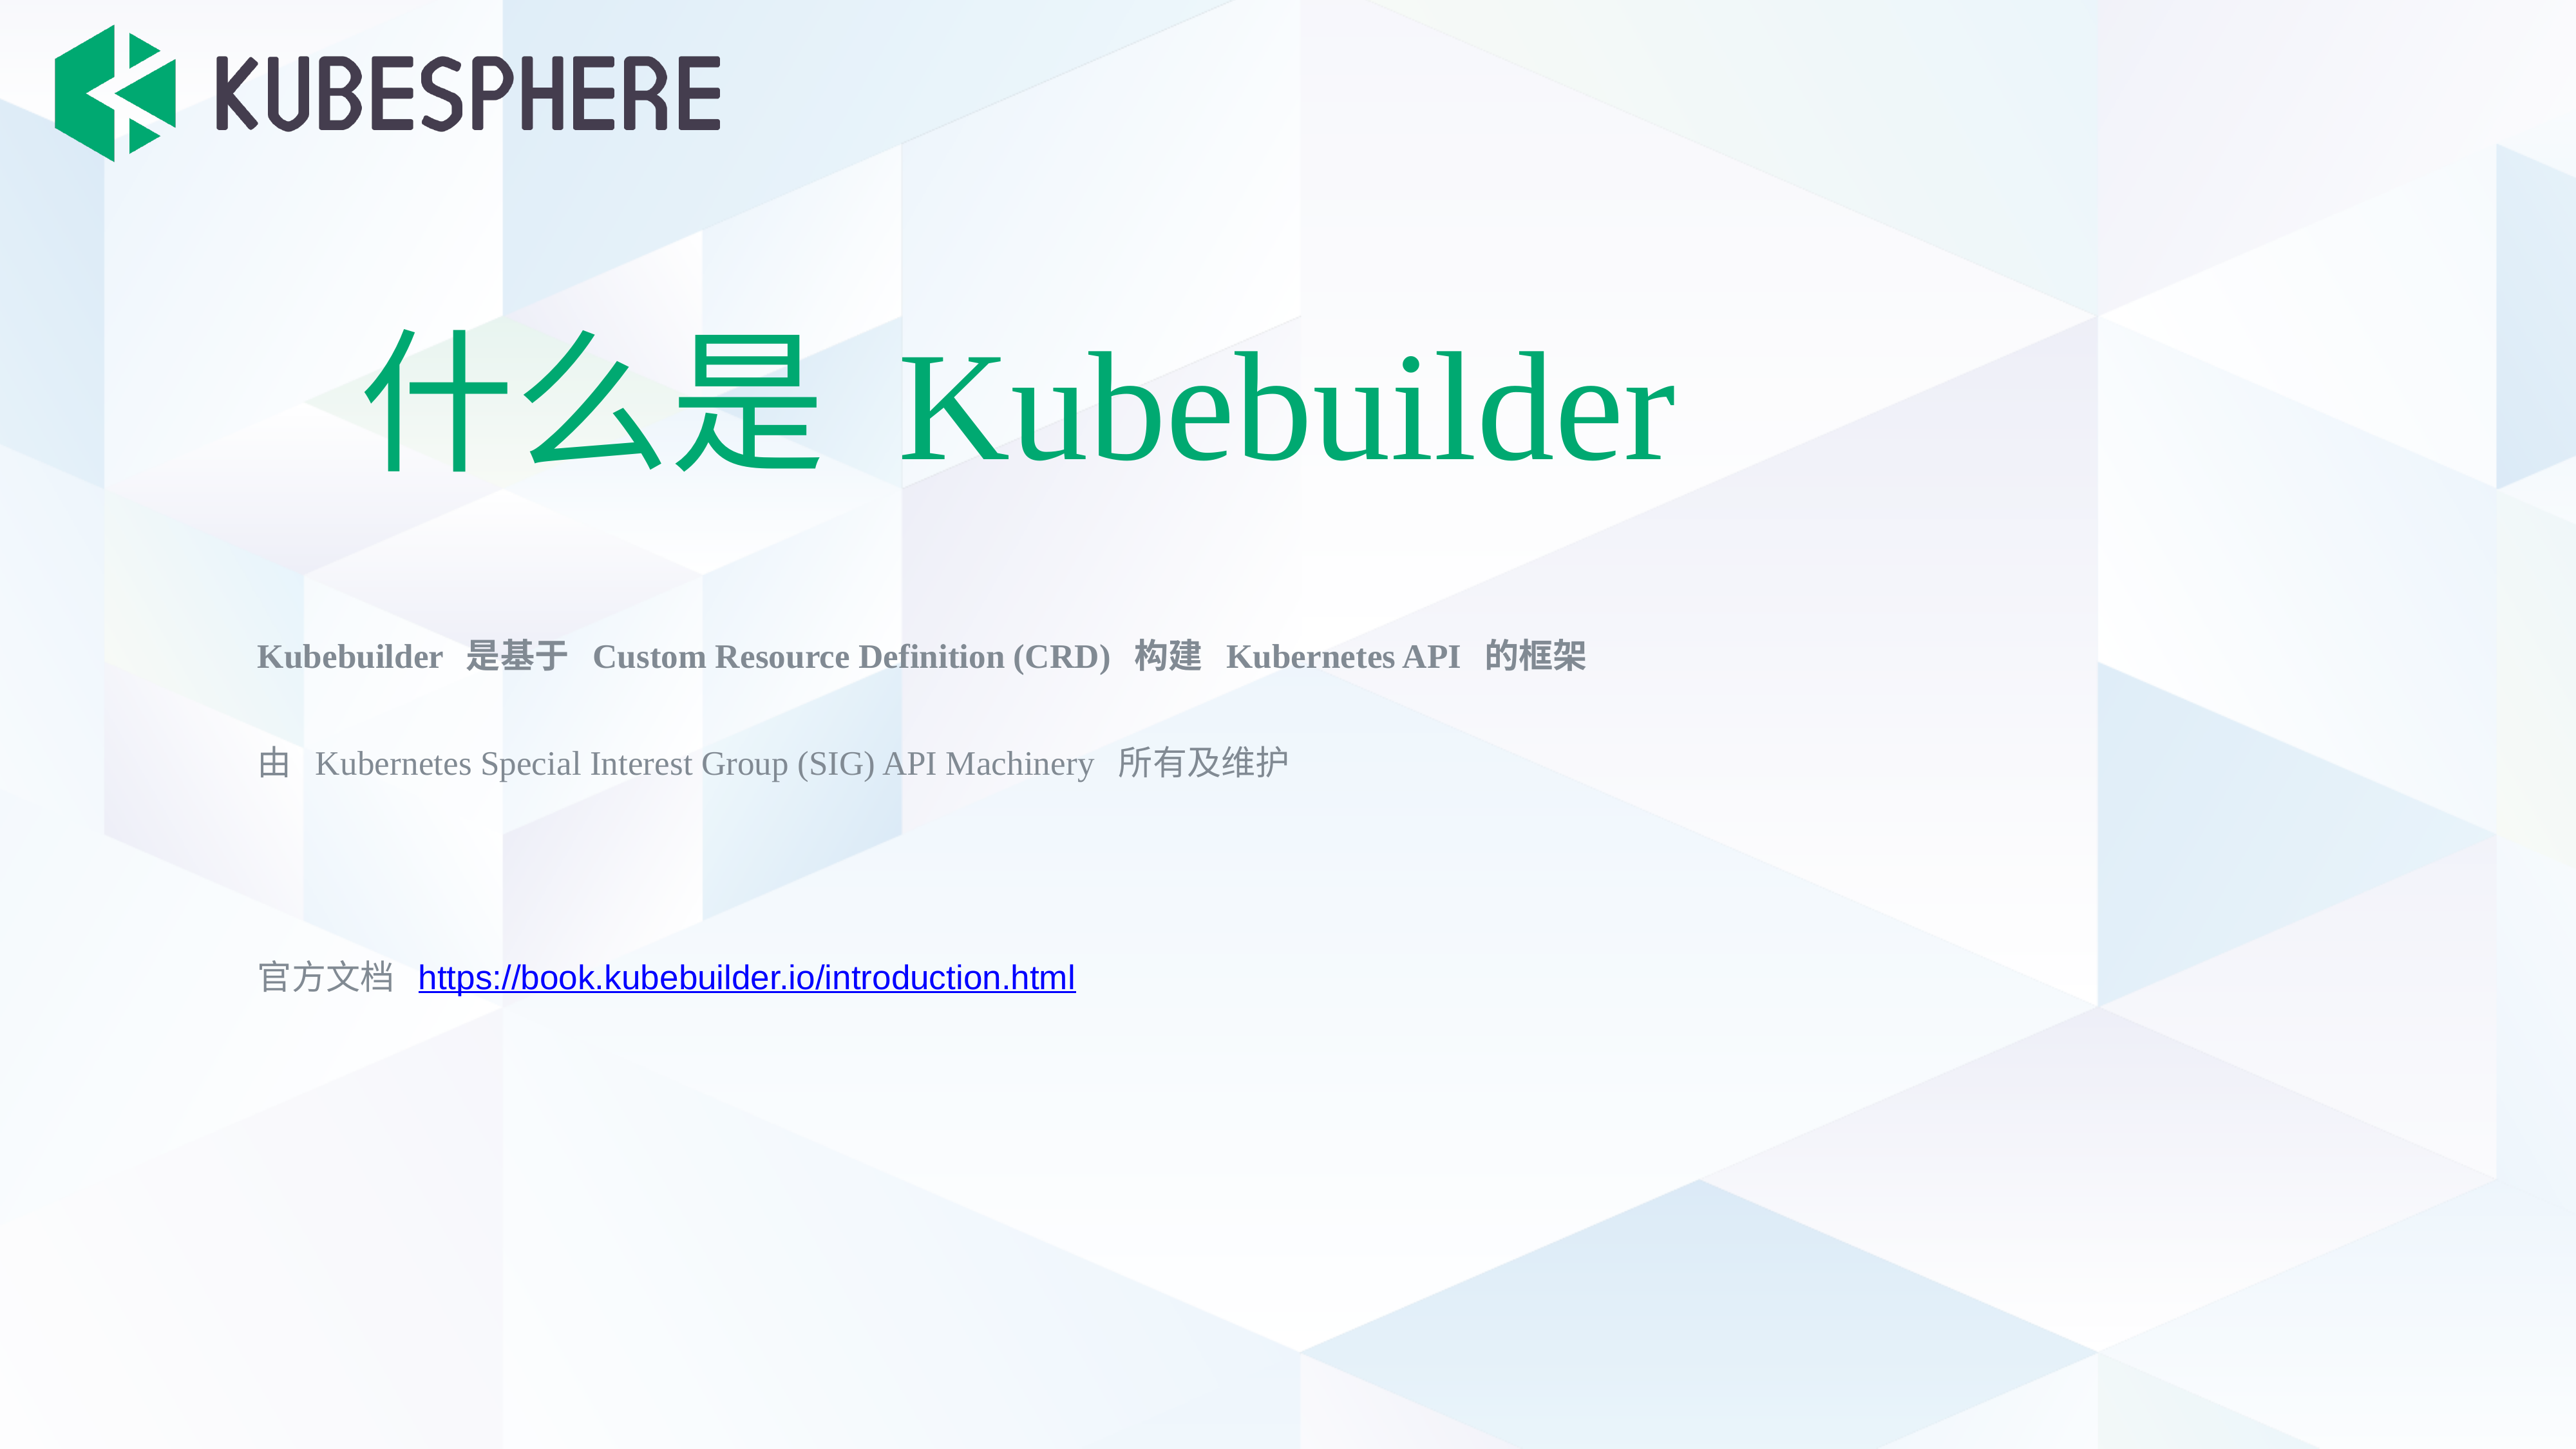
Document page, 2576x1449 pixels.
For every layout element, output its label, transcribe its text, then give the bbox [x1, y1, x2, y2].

text_box Kubebuilder 是基于 Custom Resource Definition (CRD) 构建 Kubernetes API 的框架 由 Kubernetes Special Interest Group (SIG) API Machinery 所有及维护 官方文档 https://book.kubebuilder.io/introduction.html [252, 592, 2475, 1032]
picture [0, 0, 2576, 1449]
title 什么是 Kubebuilder [52, 12, 1984, 497]
